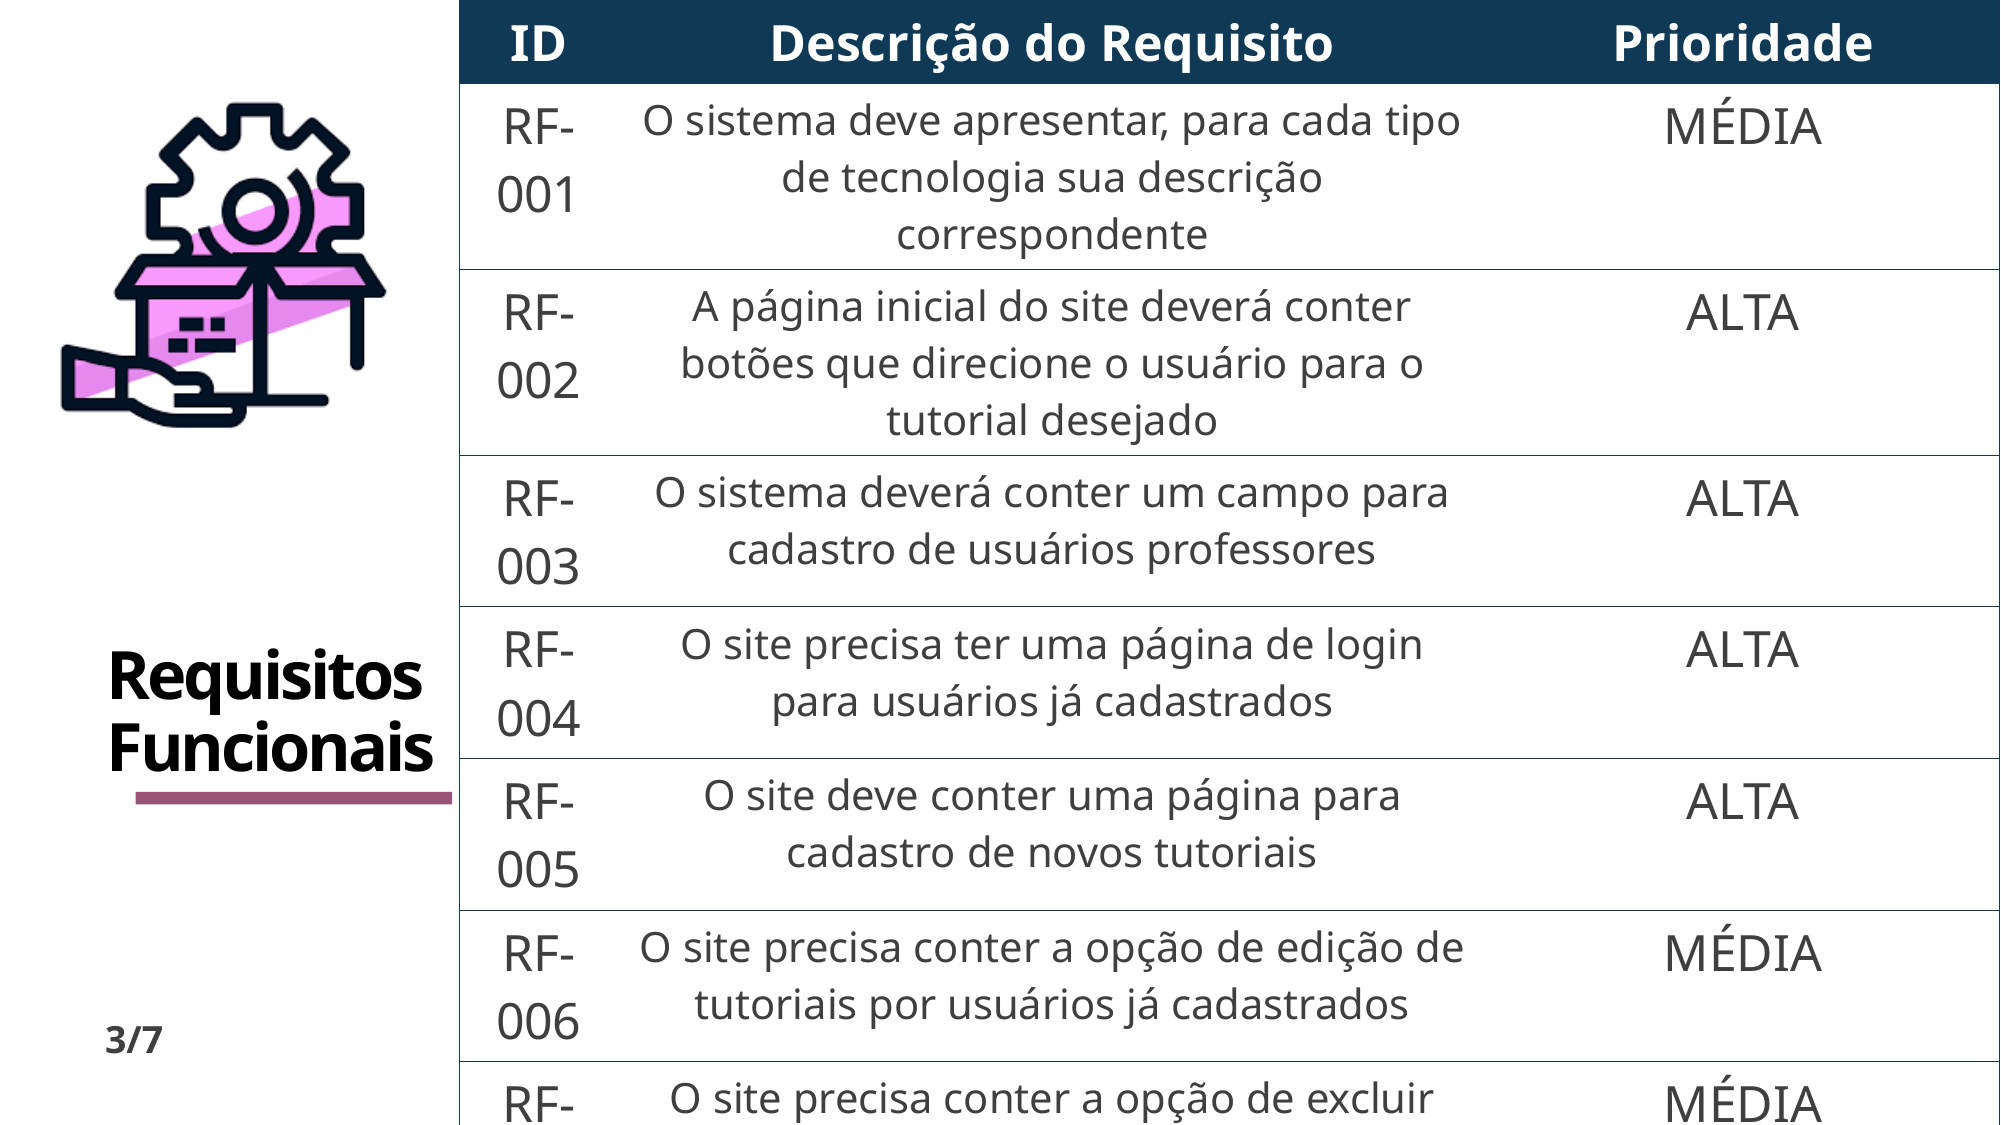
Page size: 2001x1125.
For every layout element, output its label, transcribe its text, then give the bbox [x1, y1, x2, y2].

picture [59, 74, 388, 450]
text_box 3/7 [90, 1008, 241, 1069]
table_cell MÉDIA [1486, 84, 1999, 269]
table_cell RF-004 [460, 607, 618, 758]
table_cell MÉDIA [1486, 1062, 1999, 1125]
table_cell O site deve conter uma página para cadastro de novos tutoriais [618, 759, 1486, 910]
table_cell ALTA [1486, 456, 1999, 606]
table_cell RF-001 [460, 84, 618, 269]
table_cell RF-005 [460, 759, 618, 910]
table_cell RF-007 [460, 1062, 618, 1125]
table_cell O site precisa ter uma página de login para usuários já cadastrados [618, 607, 1486, 758]
table_cell RF-006 [460, 911, 618, 1061]
table_cell O site precisa conter a opção de excluir tutoriais por usuários já cadastrados [618, 1062, 1486, 1125]
table_cell ALTA [1486, 607, 1999, 758]
table_header ID [460, 1, 618, 83]
table_cell RF-003 [460, 456, 618, 606]
table_cell MÉDIA [1486, 911, 1999, 1061]
table_cell A página inicial do site deverá conter botões que direcione o usuário para o tutorial desejado [618, 270, 1486, 455]
table_cell O site precisa conter a opção de edição de tutoriais por usuários já cadastrados [618, 911, 1486, 1061]
table_header Prioridade [1486, 1, 1999, 83]
table_cell ALTA [1486, 759, 1999, 910]
table_cell O sistema deve apresentar, para cada tipo de tecnologia sua descrição correspondente [618, 84, 1486, 269]
title Requisitos Funcionais [106, 617, 459, 786]
table_cell O sistema deverá conter um campo para cadastro de usuários professores [618, 456, 1486, 606]
table_header Descrição do Requisito [618, 1, 1486, 83]
table_cell RF-002 [460, 270, 618, 455]
table_cell ALTA [1486, 270, 1999, 455]
